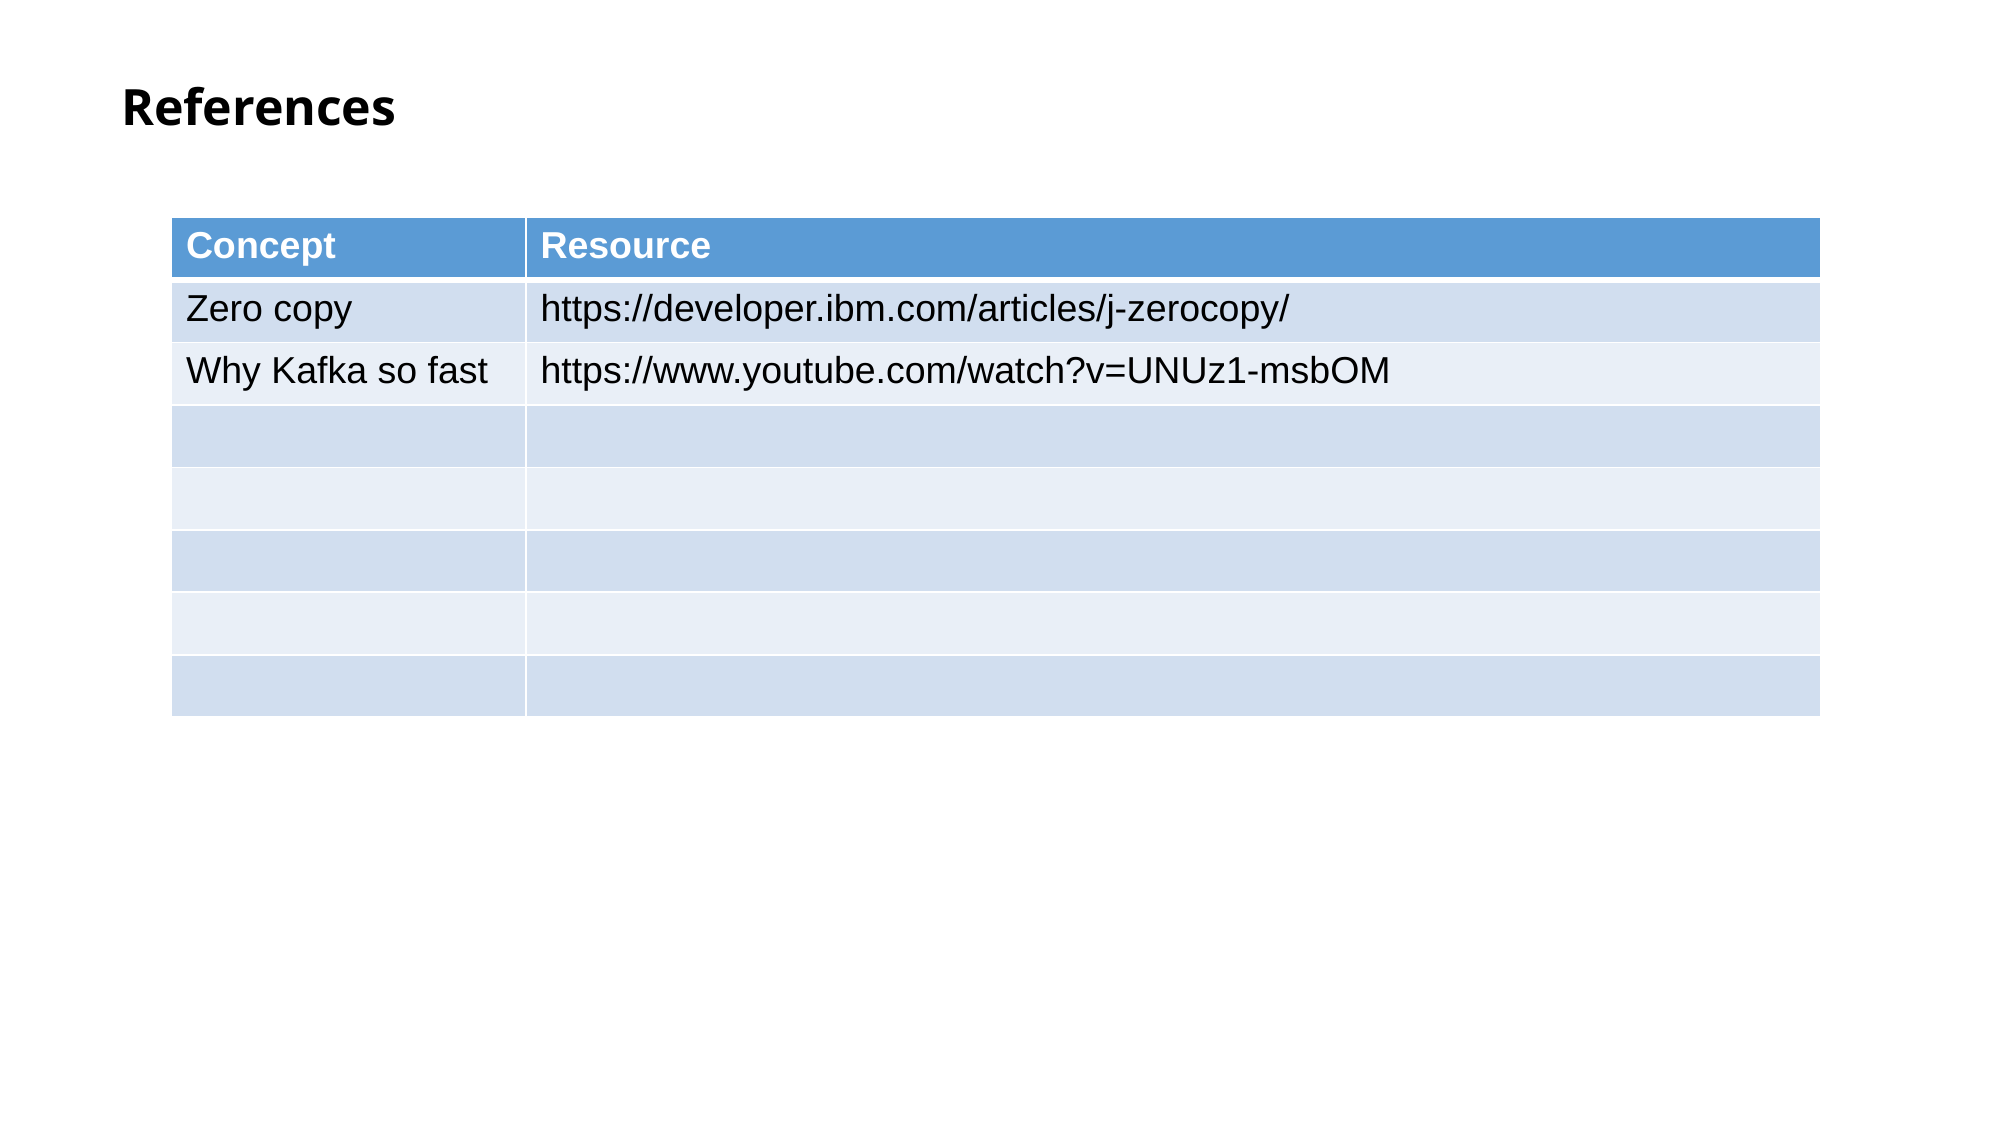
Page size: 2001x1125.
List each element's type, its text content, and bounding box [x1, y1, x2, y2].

table_header Concept [172, 218, 525, 277]
table_cell [172, 656, 525, 716]
title References [106, 0, 1832, 218]
table_cell [527, 468, 1820, 529]
table_cell [527, 593, 1820, 654]
table_cell [527, 531, 1820, 591]
table_cell [172, 531, 525, 591]
table_header Resource [527, 218, 1820, 277]
table_cell [527, 406, 1820, 467]
table_cell [172, 406, 525, 467]
table_cell [172, 468, 525, 529]
table_cell Why Kafka so fast [172, 343, 525, 404]
table_cell https://developer.ibm.com/articles/j-zerocopy/ [527, 283, 1820, 342]
table_cell [527, 656, 1820, 716]
table_cell https://www.youtube.com/watch?v=UNUz1-msbOM [527, 343, 1820, 404]
table_cell [172, 593, 525, 654]
table_cell Zero copy [172, 283, 525, 342]
